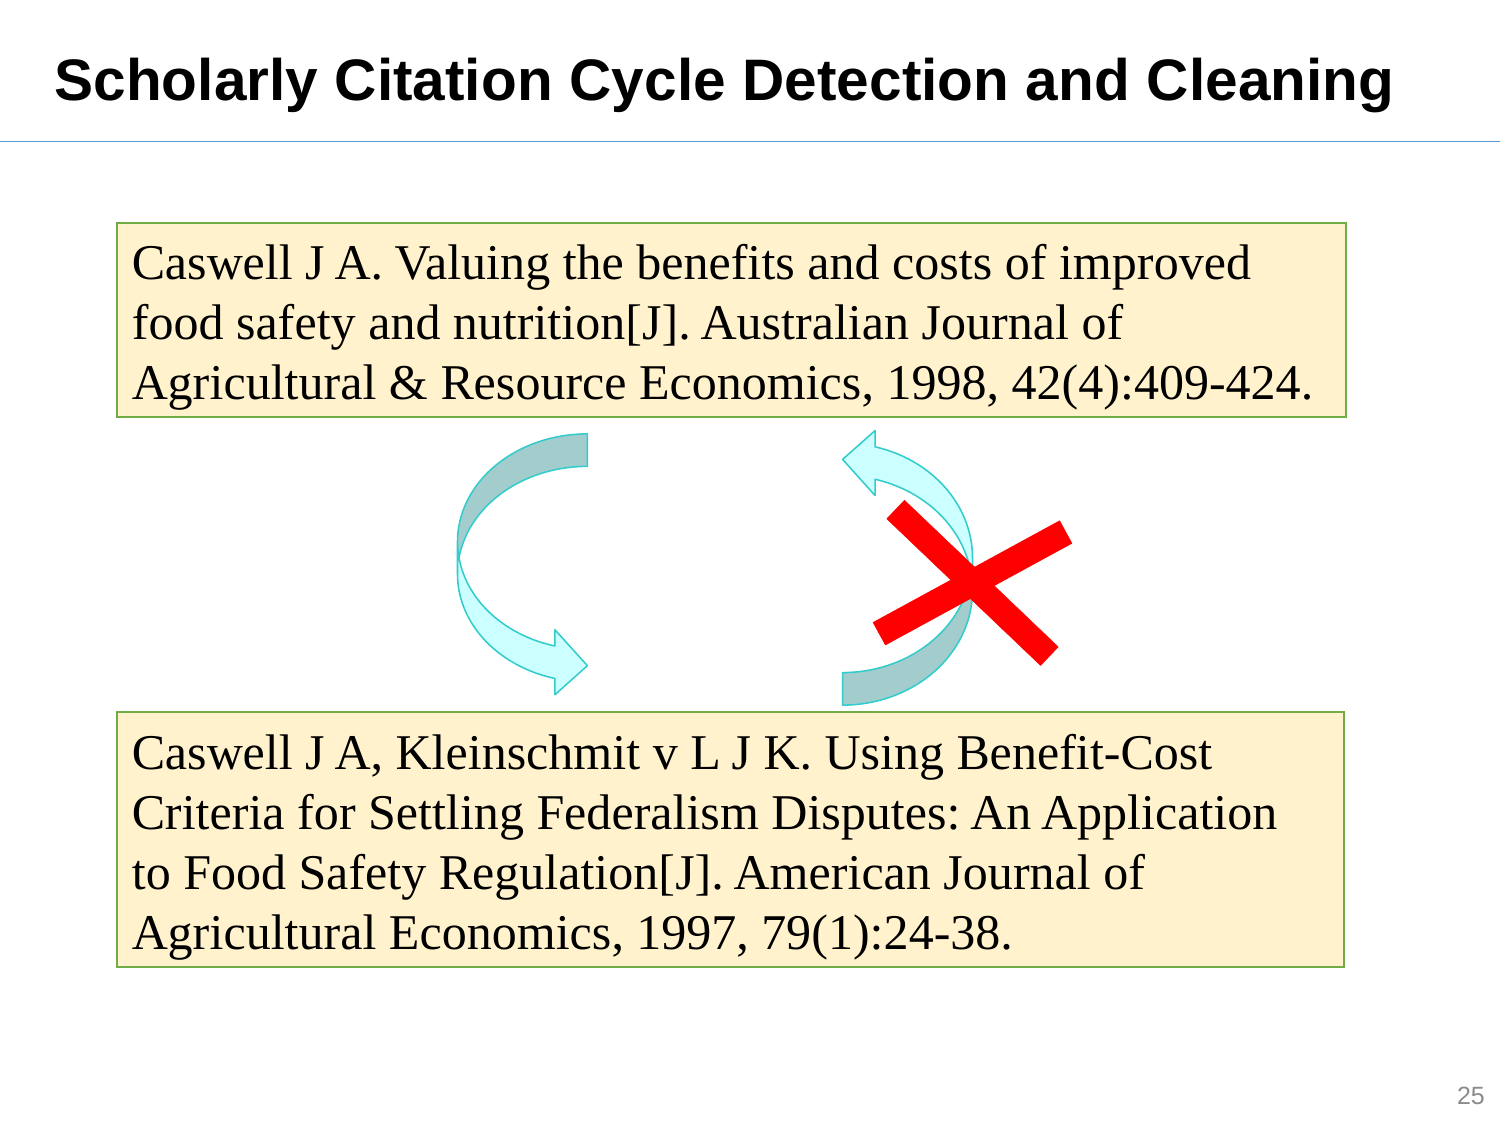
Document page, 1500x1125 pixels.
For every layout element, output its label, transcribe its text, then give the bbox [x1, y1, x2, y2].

text_box [457, 433, 588, 695]
text_box [873, 500, 1072, 666]
slide_number 25 [1162, 1065, 1500, 1125]
text_box [842, 430, 973, 564]
text_box Caswell J A. Valuing the benefits and costs of improved food safety and nutrition[J]. Australian Journal of Agricultural & Resource Economics, 1998, 42(4):409-424. [116, 222, 1347, 418]
text_box Caswell J A, Kleinschmit v L J K. Using Benefit-Cost Criteria for Settling Federalism Disputes: An Application to Food Safety Regulation[J]. American Journal of Agricultural Economics, 1997, 79(1):24-38. [116, 711, 1345, 968]
title Scholarly Citation Cycle Detection and Cleaning [39, 18, 1454, 145]
